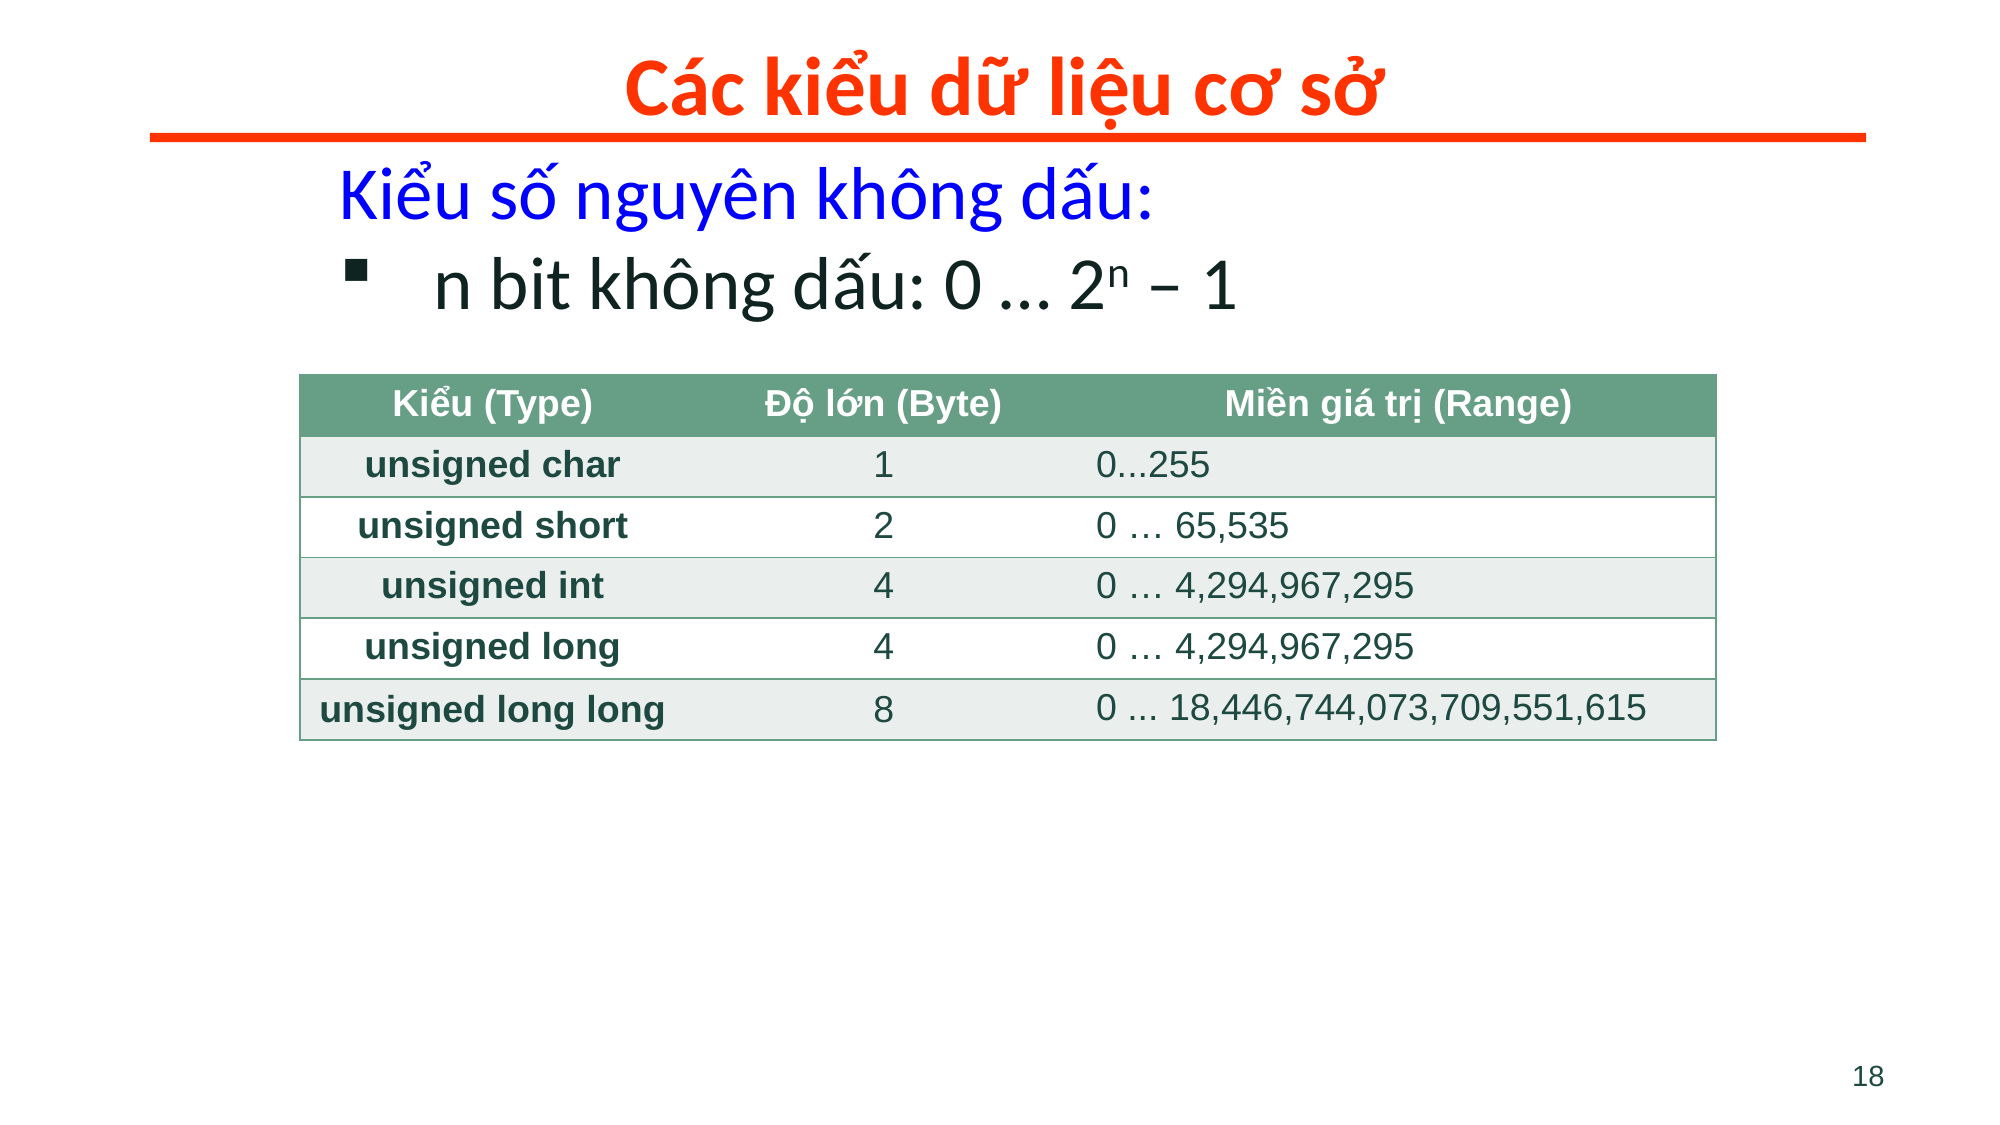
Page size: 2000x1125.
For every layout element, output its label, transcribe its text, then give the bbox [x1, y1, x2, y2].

table_cell unsigned short [301, 498, 686, 557]
table_header Miền giá trị (Range) [1081, 376, 1715, 435]
text_box Các kiểu dữ liệu cơ sở [399, 24, 1613, 118]
table_cell 0 ... 18,446,744,073,709,551,615 [1081, 680, 1715, 739]
table_cell 8 [686, 680, 1081, 739]
table_cell 0 … 4,294,967,295 [1081, 558, 1715, 617]
text_box Kiểu số nguyên không dấu: n bit không dấu: 0 … 2n – 1 [324, 137, 1713, 374]
table_cell unsigned char [301, 437, 686, 496]
table_cell 0 … 4,294,967,295 [1081, 619, 1715, 678]
table_cell 4 [686, 558, 1081, 617]
table_cell unsigned long long [301, 680, 686, 739]
table_cell 0...255 [1081, 437, 1715, 496]
table_cell unsigned long [301, 619, 686, 678]
table_cell 0 … 65,535 [1081, 498, 1715, 557]
table_cell 1 [686, 437, 1081, 496]
slide_number 18 [1432, 1050, 1900, 1103]
table_header Kiểu (Type) [301, 376, 686, 435]
table_cell 4 [686, 619, 1081, 678]
table_cell unsigned int [301, 558, 686, 617]
table_header Độ lớn (Byte) [686, 376, 1081, 435]
table_cell 2 [686, 498, 1081, 557]
